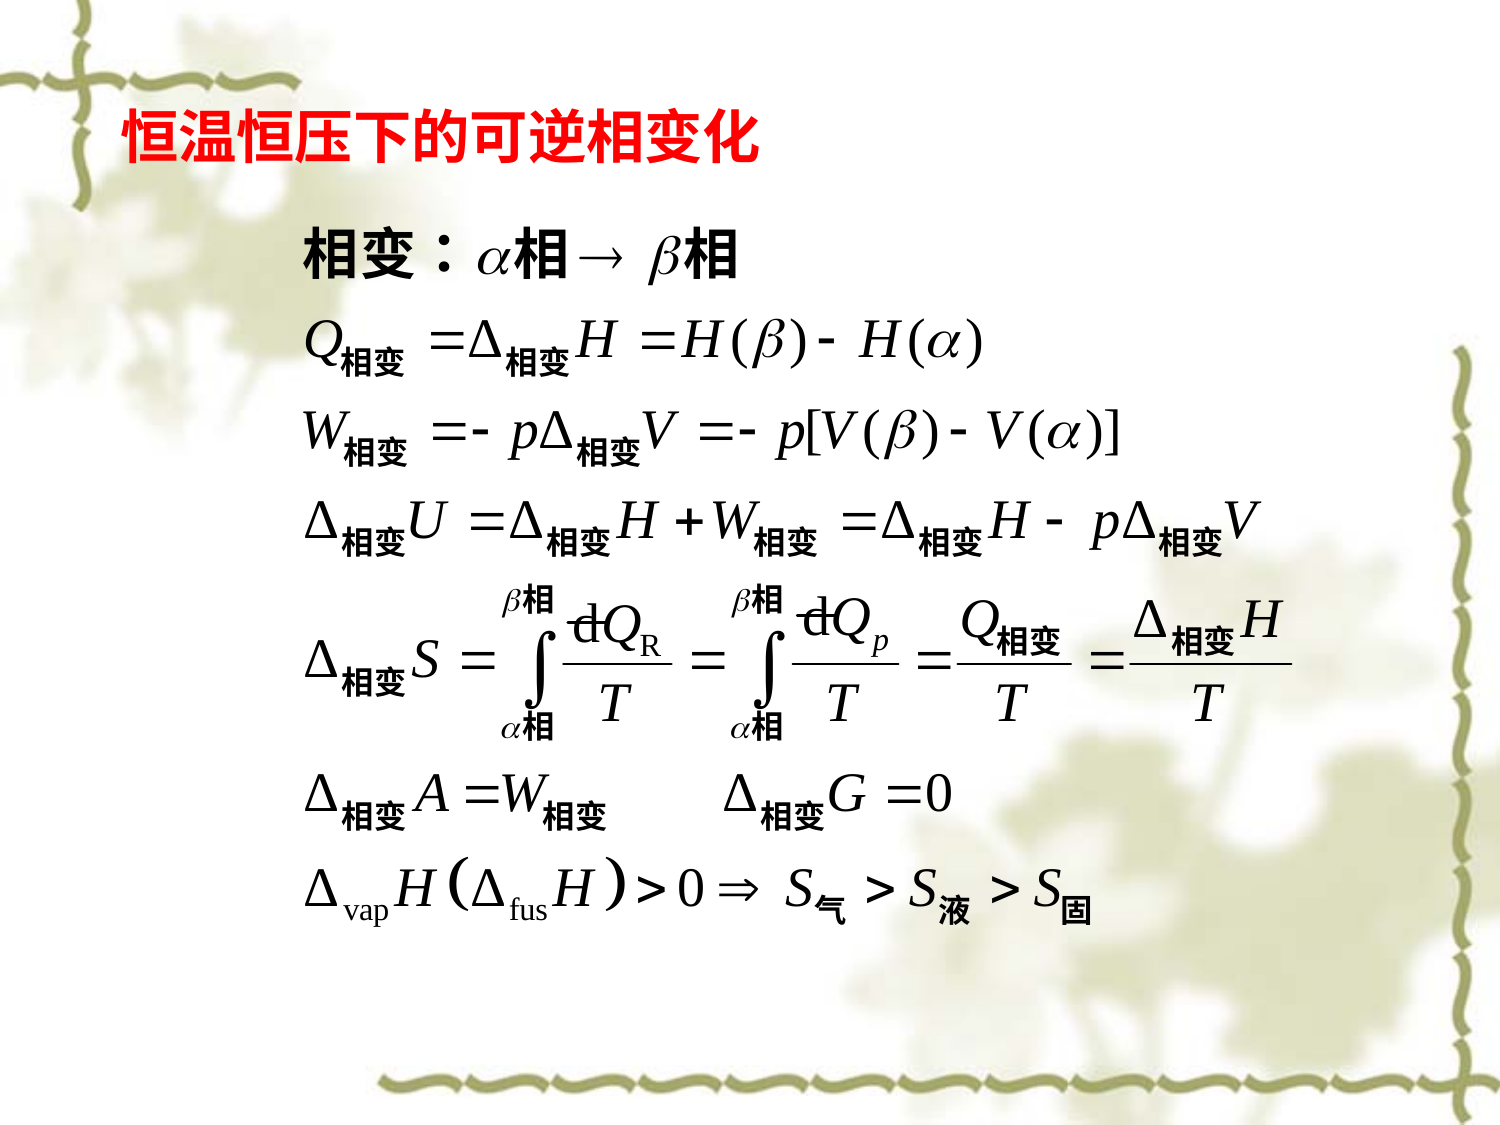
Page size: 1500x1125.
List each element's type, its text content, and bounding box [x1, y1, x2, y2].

text_box 恒温恒压下的可逆相变化 [105, 92, 1213, 178]
picture [0, 0, 1500, 1125]
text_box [296, 216, 1306, 940]
